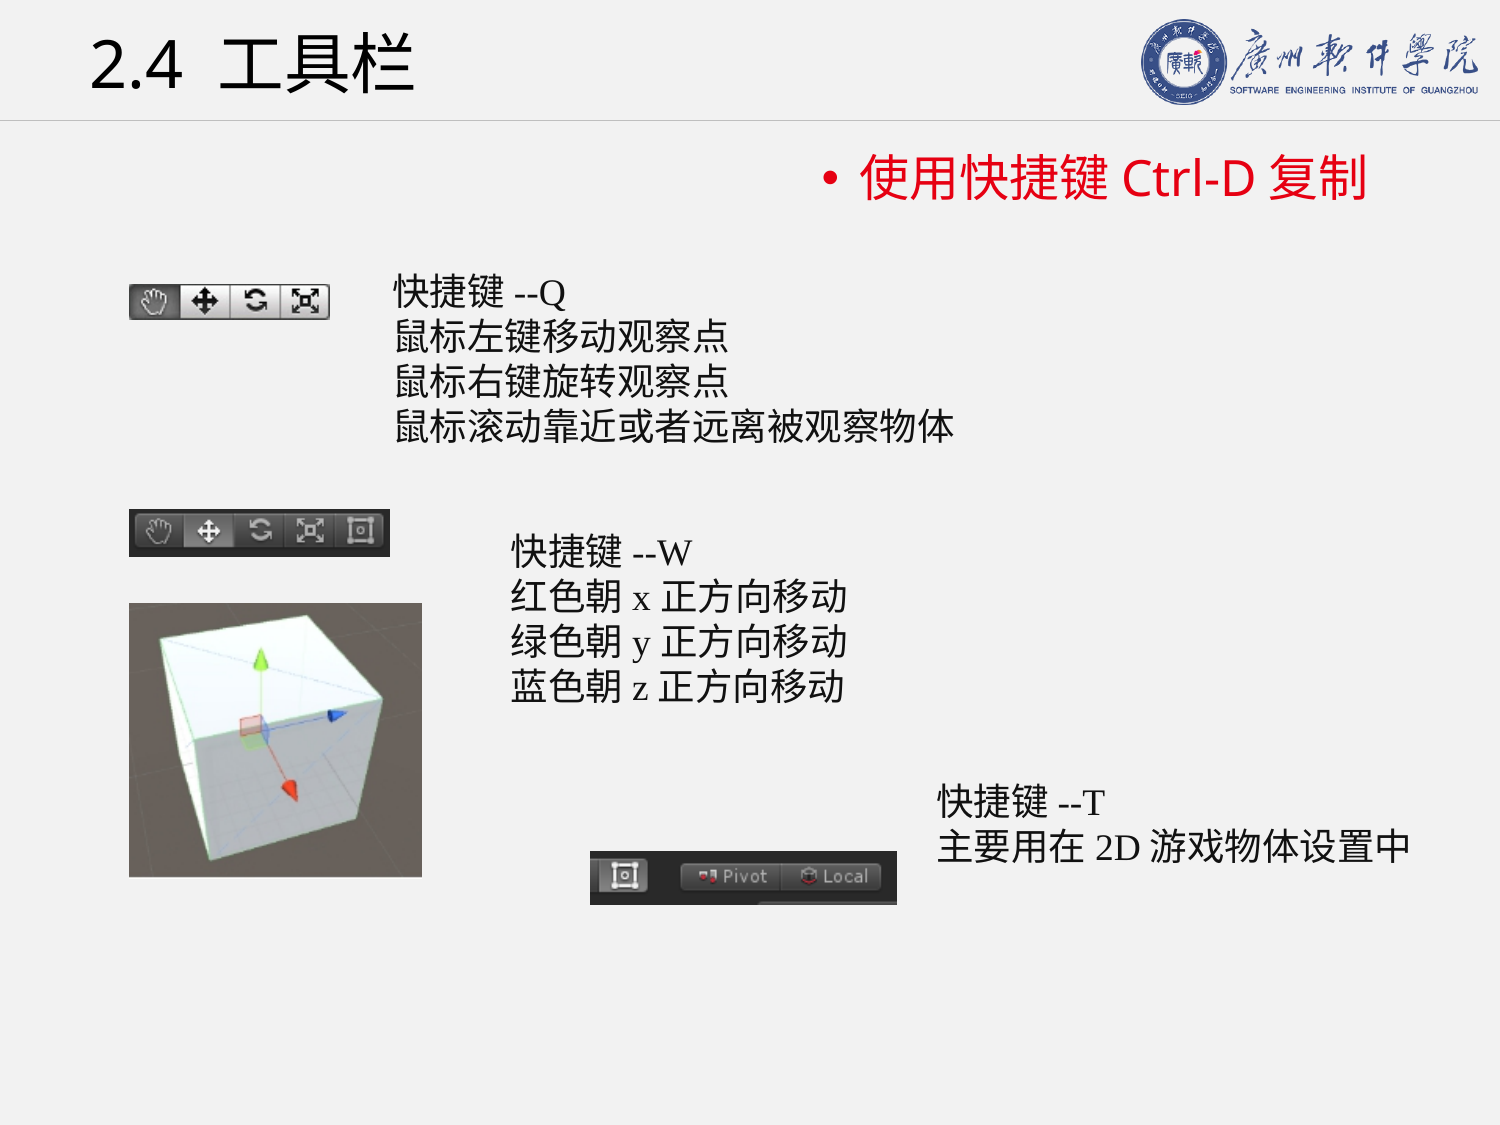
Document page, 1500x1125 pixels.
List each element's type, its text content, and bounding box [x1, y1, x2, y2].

text_box 快捷键--Q 鼠标左键移动观察点 鼠标右键旋转观察点 鼠标滚动靠近或者远离被观察物体 [377, 260, 1334, 501]
picture [129, 284, 330, 320]
picture [129, 509, 390, 557]
picture [590, 851, 897, 905]
picture [1141, 19, 1478, 105]
text_box 快捷键--W 红色朝x正方向移动 绿色朝y正方向移动 蓝色朝z正方向移动 [495, 520, 1453, 761]
picture [129, 603, 422, 879]
title 2.4 工具栏 [75, 23, 1092, 117]
list 使用快捷键Ctrl-D复制 [731, 145, 1463, 244]
text_box 快捷键--T 主要用在2D游戏物体设置中 [921, 770, 1500, 921]
